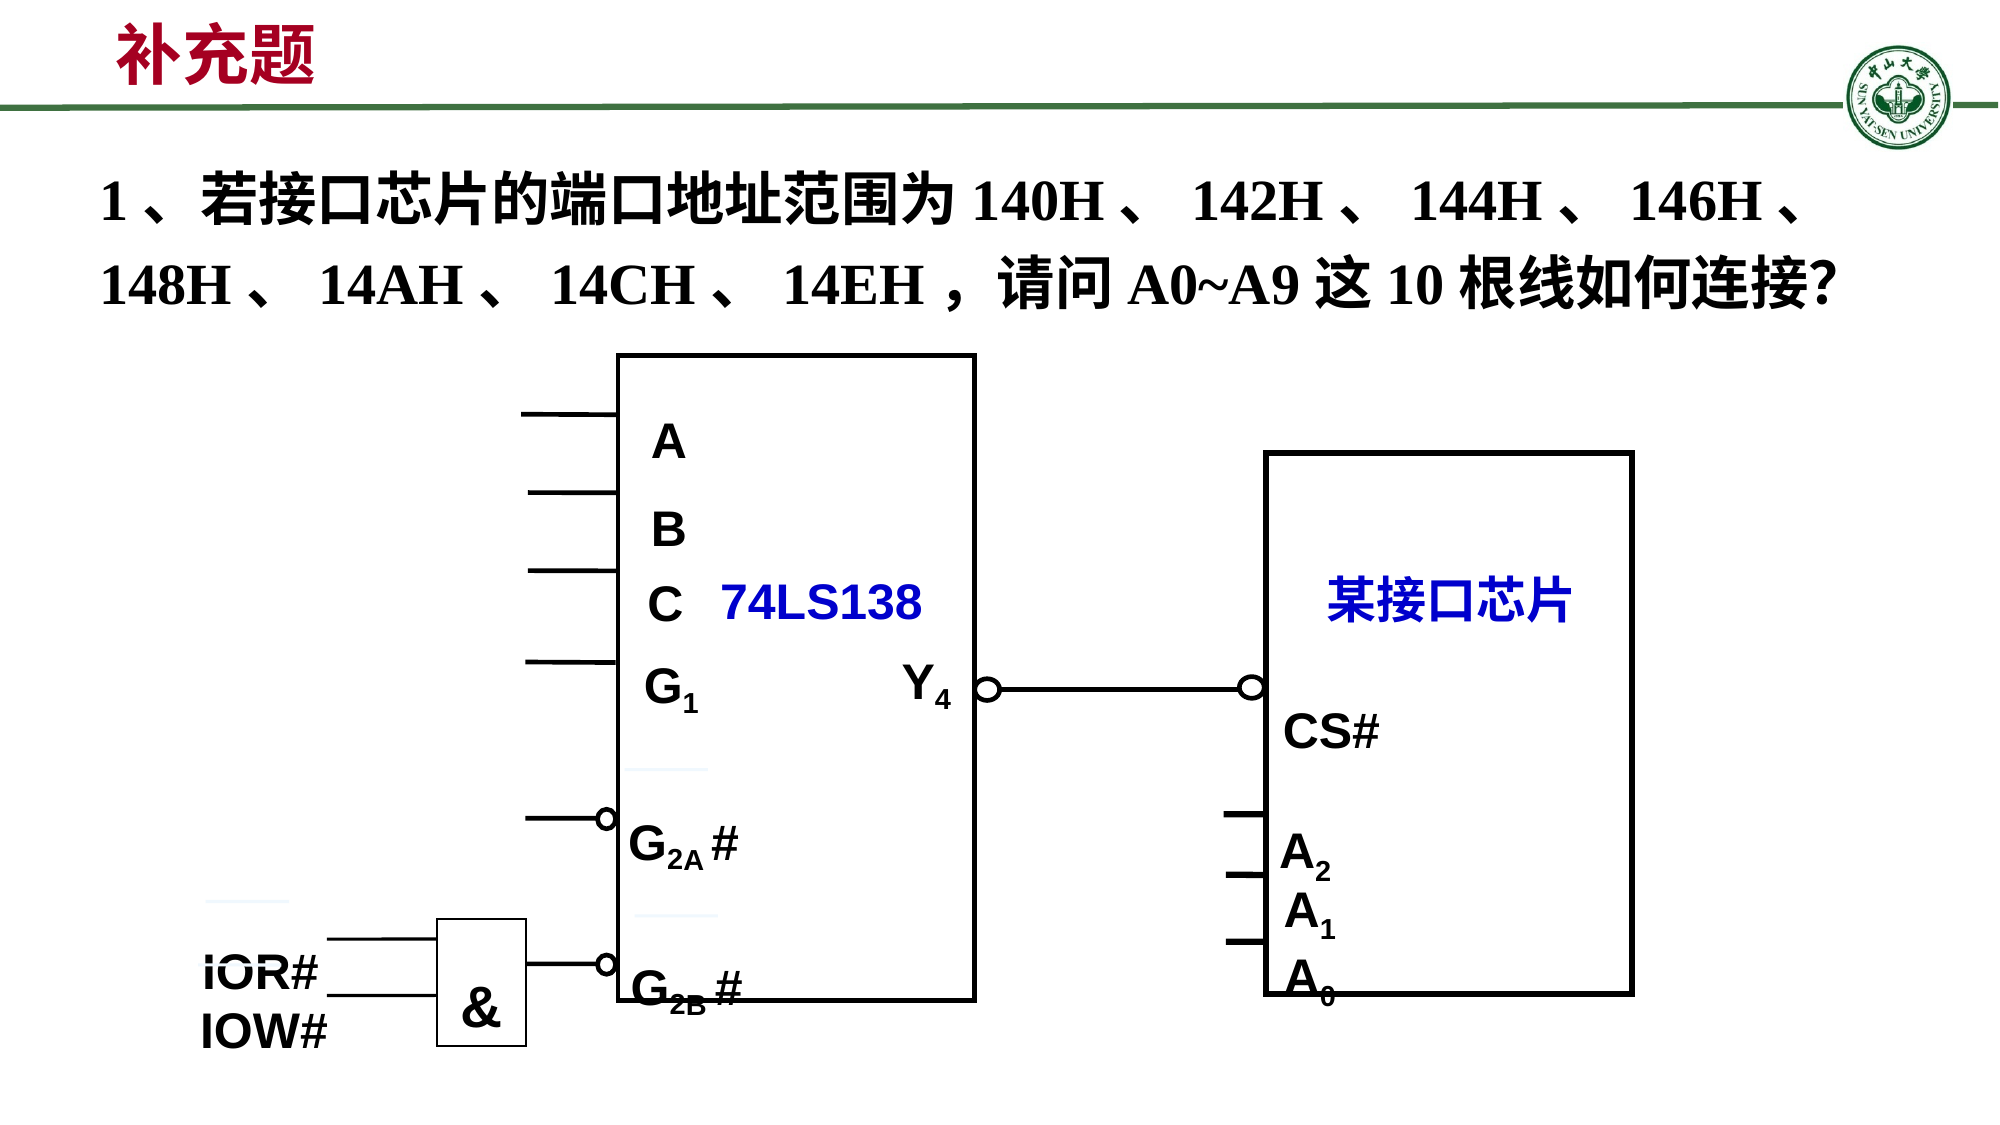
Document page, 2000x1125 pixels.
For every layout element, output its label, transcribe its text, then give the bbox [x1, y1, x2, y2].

picture [1843, 42, 1953, 152]
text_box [184, 355, 1632, 1055]
text_box 1、若接口芯片的端口地址范围为140H、142H、144H、146H、148H、14AH、14CH、14EH，请问A0~A9这10根线如何连接？ [84, 140, 1886, 324]
text_box 补充题 [100, 1, 1253, 101]
